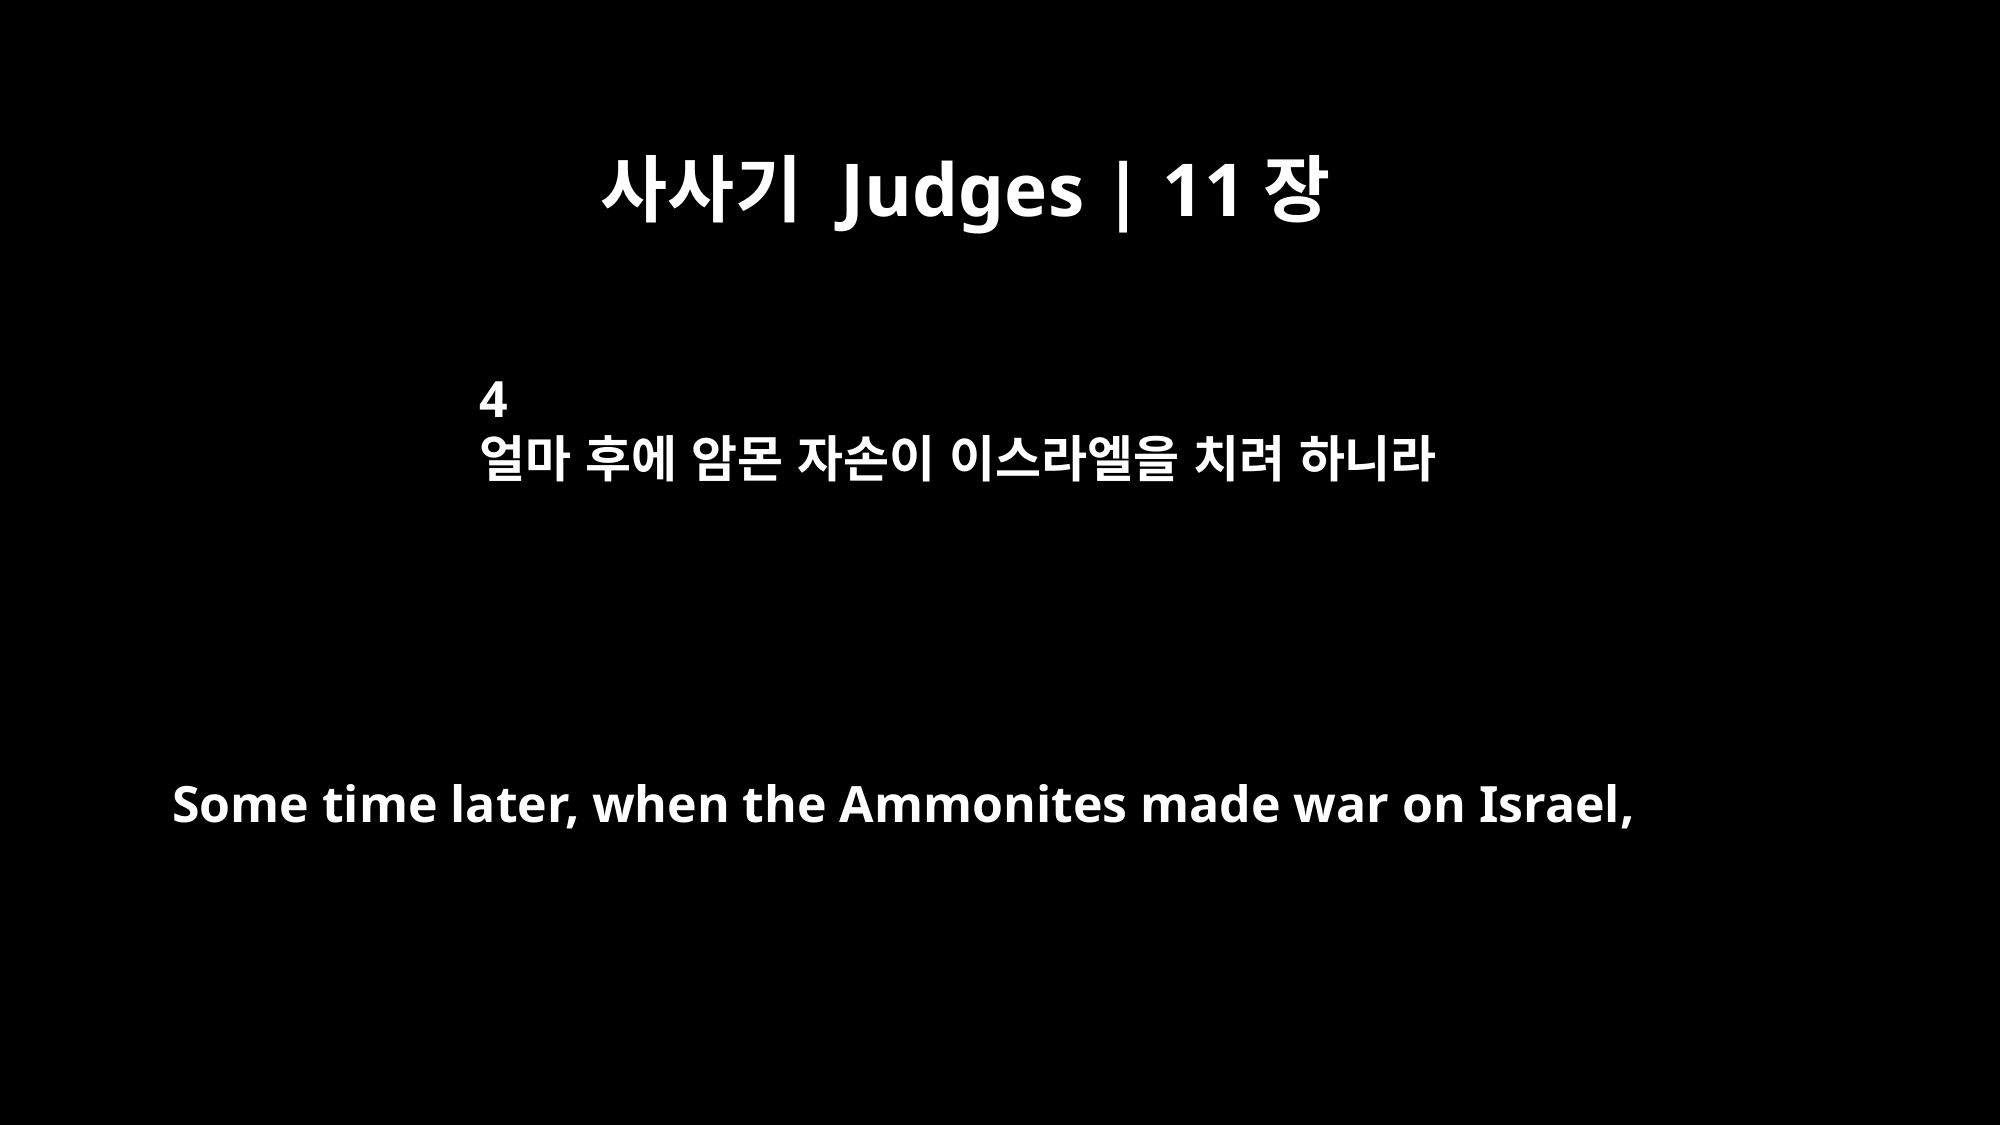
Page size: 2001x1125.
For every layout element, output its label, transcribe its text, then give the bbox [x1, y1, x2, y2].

text_box 4 얼마 후에 암몬 자손이 이스라엘을 치려 하니라 [464, 359, 1453, 495]
text_box 사사기 Judges | 11장 [585, 136, 1347, 239]
text_box Some time later, when the Ammonites made war on Israel, [157, 764, 1650, 840]
